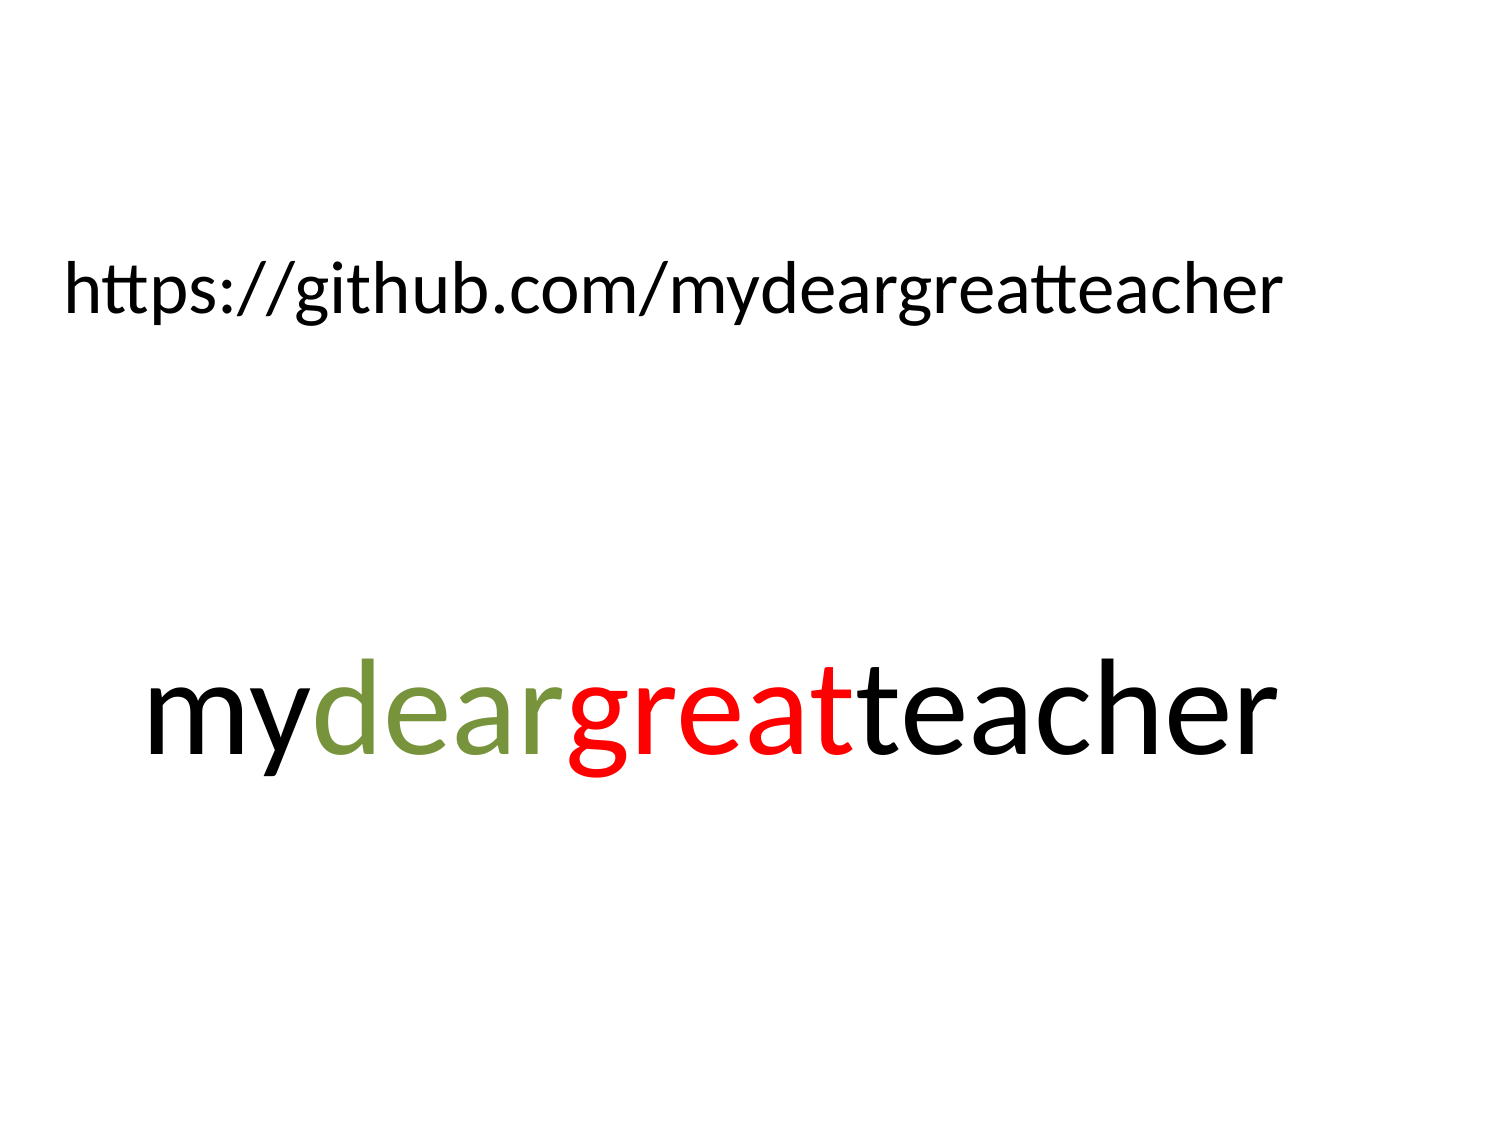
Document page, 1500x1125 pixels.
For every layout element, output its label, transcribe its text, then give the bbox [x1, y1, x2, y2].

text_box https://github.com/mydeargreatteacher [48, 231, 1301, 337]
text_box mydeargreatteacher [131, 609, 1293, 790]
